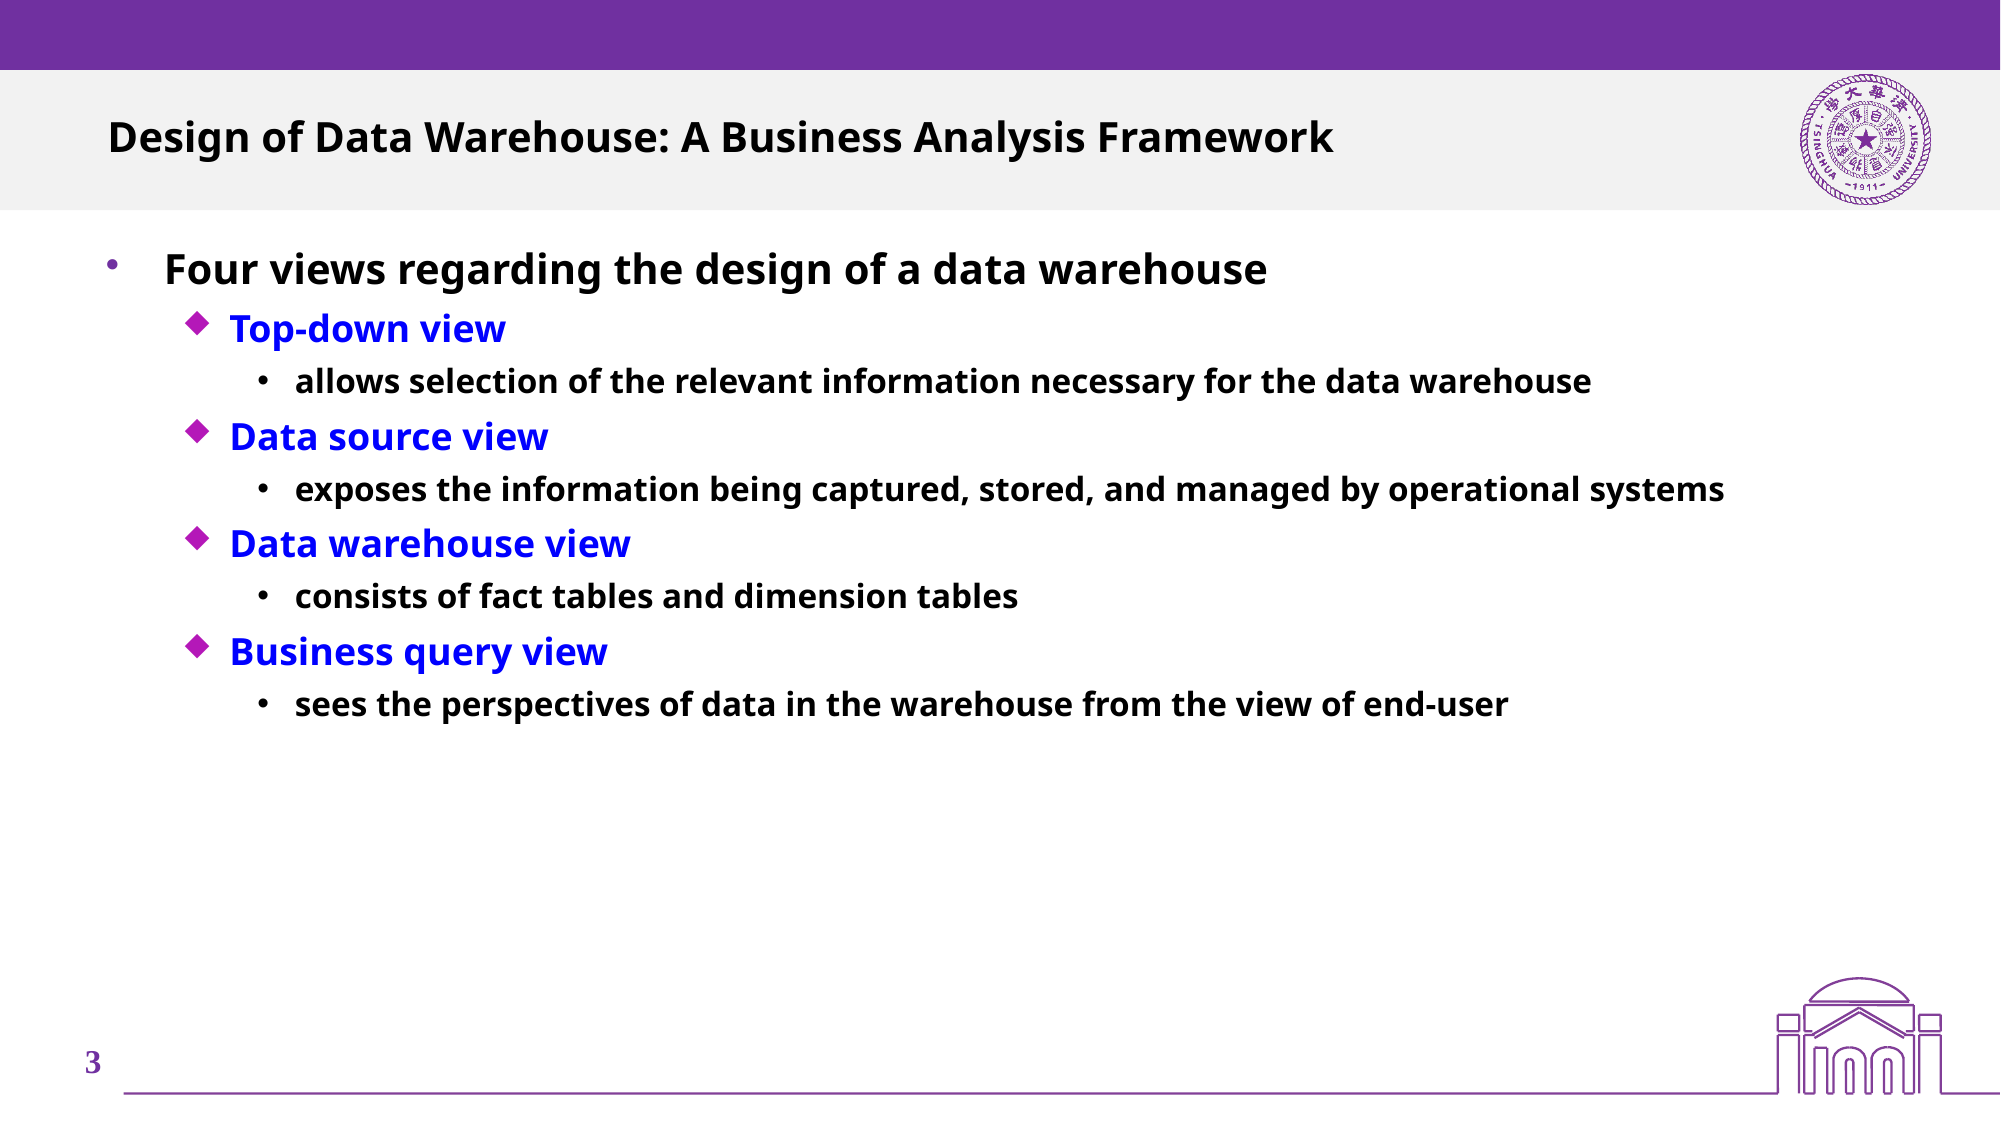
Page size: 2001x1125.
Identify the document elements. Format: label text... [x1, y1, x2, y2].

title Design of Data Warehouse: A Business Analysis Framework [92, 60, 1794, 212]
picture [1800, 74, 1931, 205]
list Four views regarding the design of a data warehouse Top-down view allows selection of the relevant information necessary for the data warehouse Data source view exposes the information being captured, stored, and managed by operational systems Data warehouse view consists of fact tables and dimension tables Business query view sees the perspectives of data in the warehouse from the view of end-user [92, 230, 1940, 1096]
